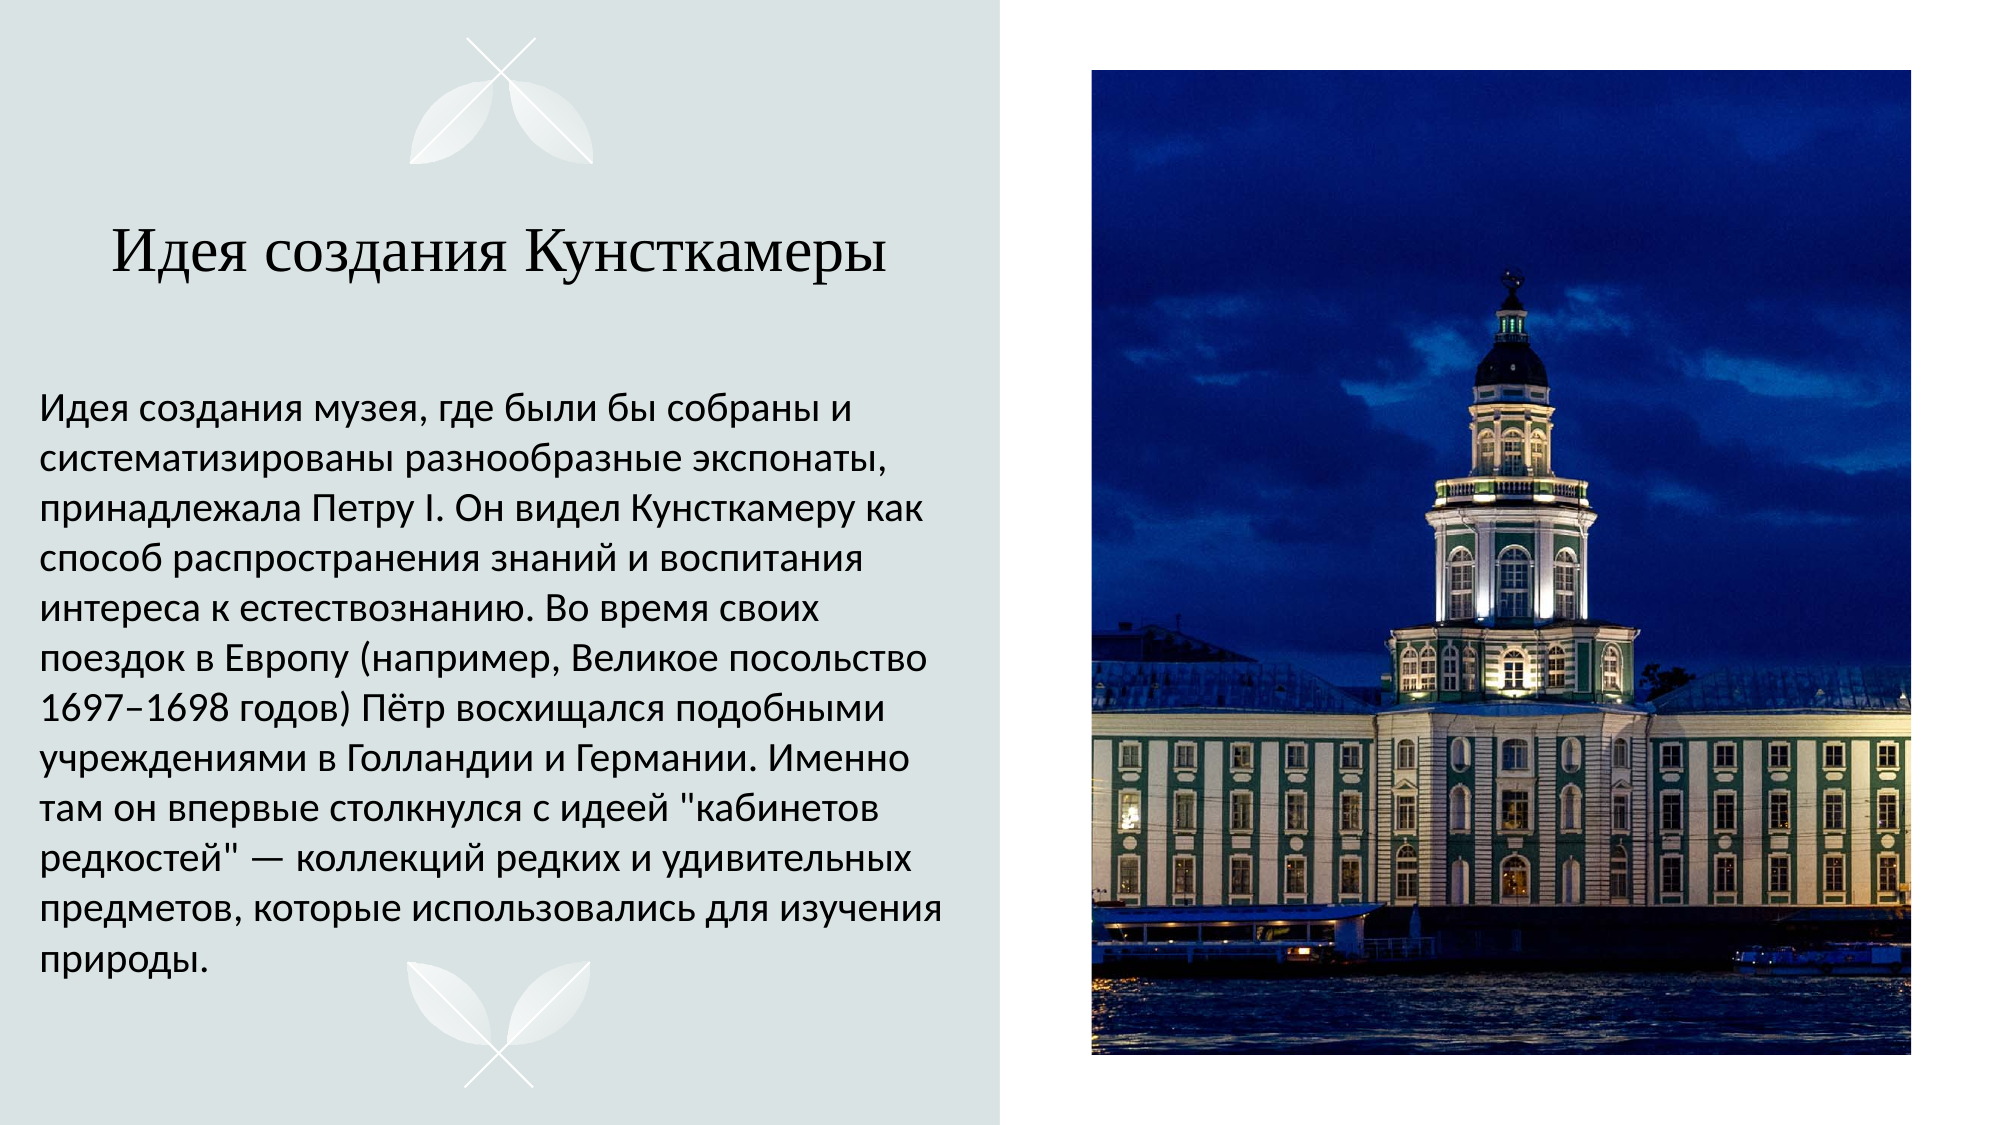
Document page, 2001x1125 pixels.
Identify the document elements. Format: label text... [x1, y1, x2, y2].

title Идея создания Кунсткамеры [0, 198, 1000, 293]
text_box Идея создания музея, где были бы собраны и систематизированы разнообразные экспонаты, принадлежала Петру I. Он видел Кунсткамеру как способ распространения знаний и воспитания интереса к естествознанию. Во время своих поездок в Европу (например, Великое посольство 1697–1698 годов) Пётр восхищался подобными учреждениями в Голландии и Германии. Именно там он впервые столкнулся с идеей "кабинетов редкостей" — коллекций редких и удивительных предметов, которые использовались для изучения природы. [24, 372, 976, 988]
picture [1091, 70, 1912, 1055]
